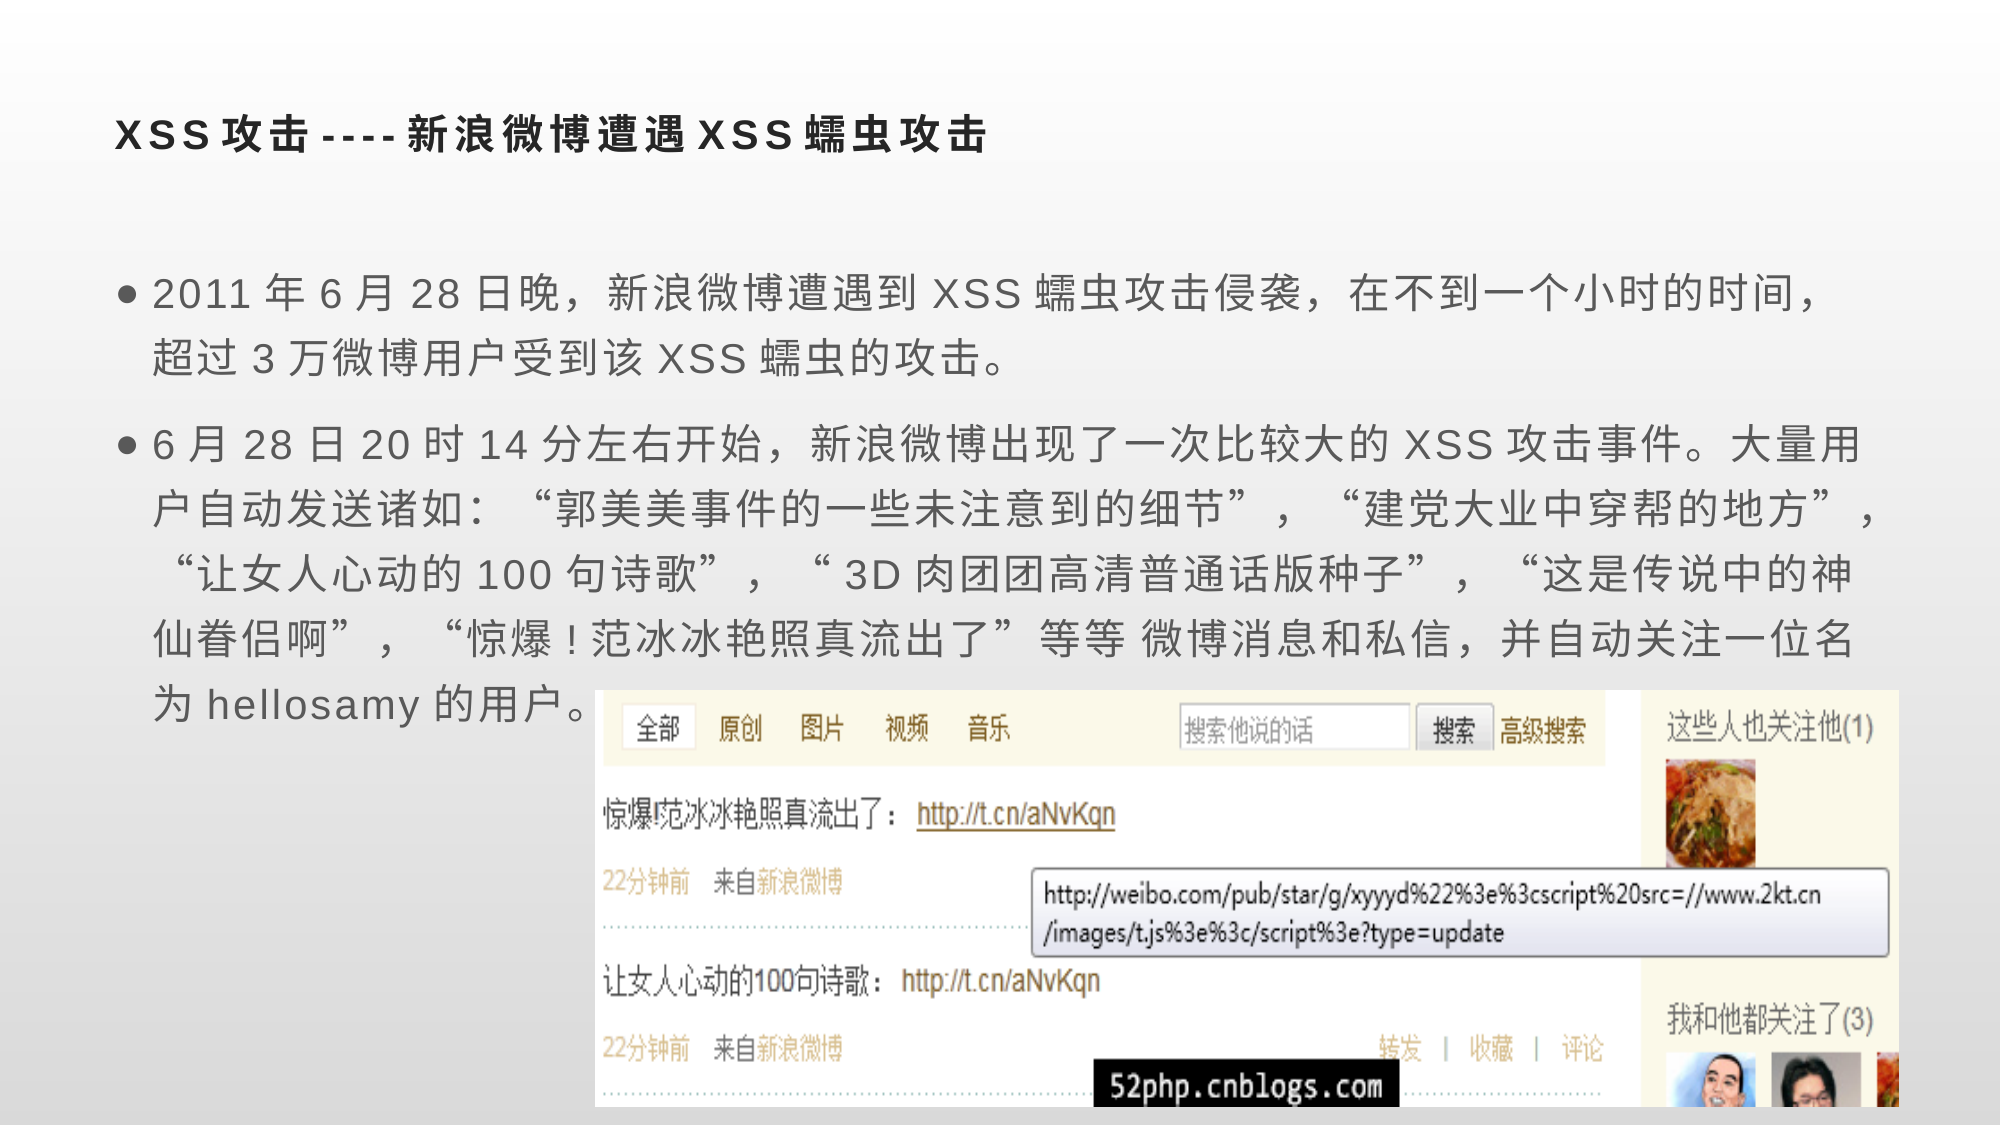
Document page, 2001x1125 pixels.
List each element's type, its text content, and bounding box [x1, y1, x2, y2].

picture [595, 690, 1900, 1107]
list 2011年6月28日晚，新浪微博遭遇到XSS蠕虫攻击侵袭，在不到一个小时的时间，超过3万微博用户受到该XSS蠕虫的攻击。 6月28日20时14分左右开始，新浪微博出现了一次比较大的XSS攻击事件。大量用户自动发送诸如：“郭美美事件的一些未注意到的细节”，“建党大业中穿帮的地方”，“让女人心动的100句诗歌”，“3D肉团团高清普通话版种子”，“这是传说中的神仙眷侣啊”，“惊爆!范冰冰艳照真流出了”等等 微博消息和私信，并自动关注一位名为hellosamy的用户。 [99, 244, 1900, 1026]
title XSS攻击----新浪微博遭遇XSS蠕虫攻击 [99, 99, 1900, 216]
